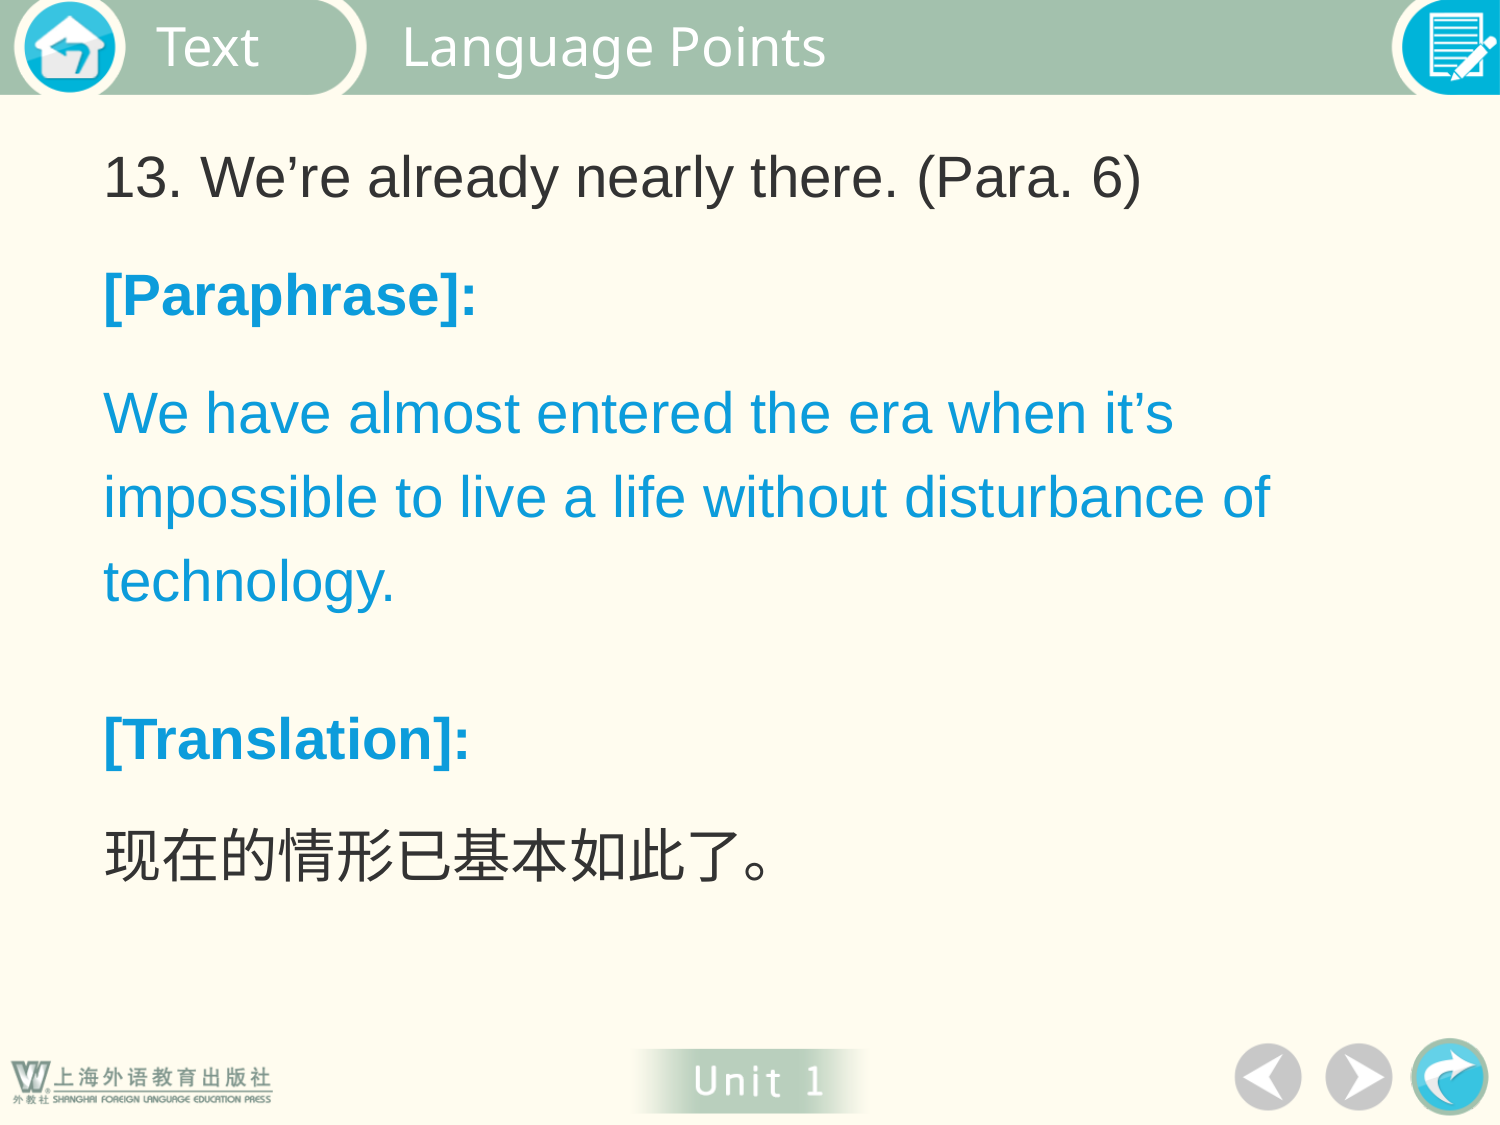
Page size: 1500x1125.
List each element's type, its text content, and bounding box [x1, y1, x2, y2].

text_box Language Points [386, 4, 1289, 85]
text_box [1404, 1022, 1500, 1125]
picture [0, 0, 1500, 116]
text_box [0, 116, 1500, 1022]
picture [0, 1022, 1404, 1125]
